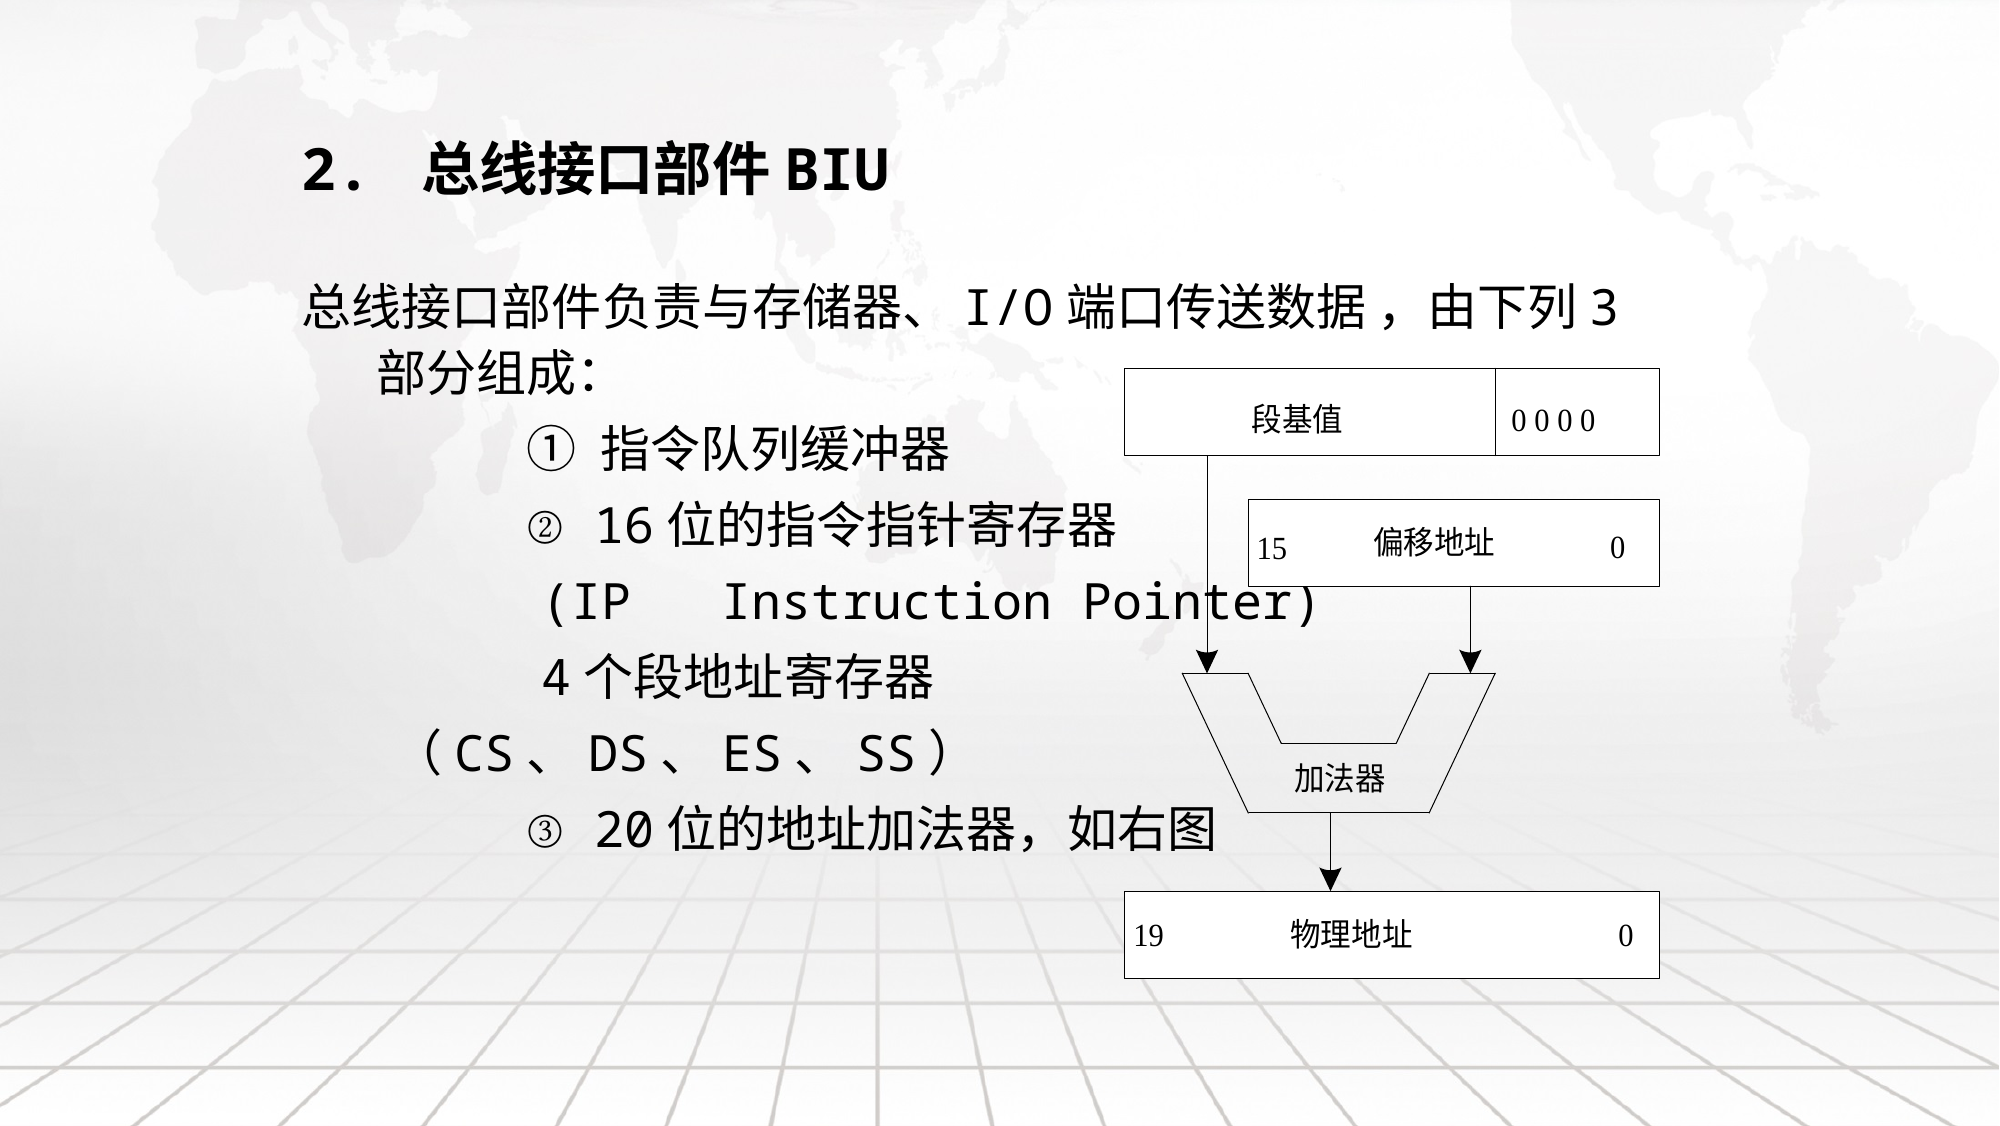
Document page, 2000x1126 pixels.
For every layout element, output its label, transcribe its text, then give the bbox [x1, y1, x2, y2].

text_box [1112, 362, 1676, 992]
title 2. 总线接口部件BIU [287, 125, 963, 226]
list 总线接口部件负责与存储器、I/O端口传送数据 ，由下列3部分组成： ① 指令队列缓冲器 ② 16位的指令指针寄存器 (IP Instruction Pointer) 4个段地址寄存器 （CS、DS、ES、SS） ③ 20位的地址加法器，如右图 [287, 262, 1663, 888]
picture [0, 0, 1999, 1126]
